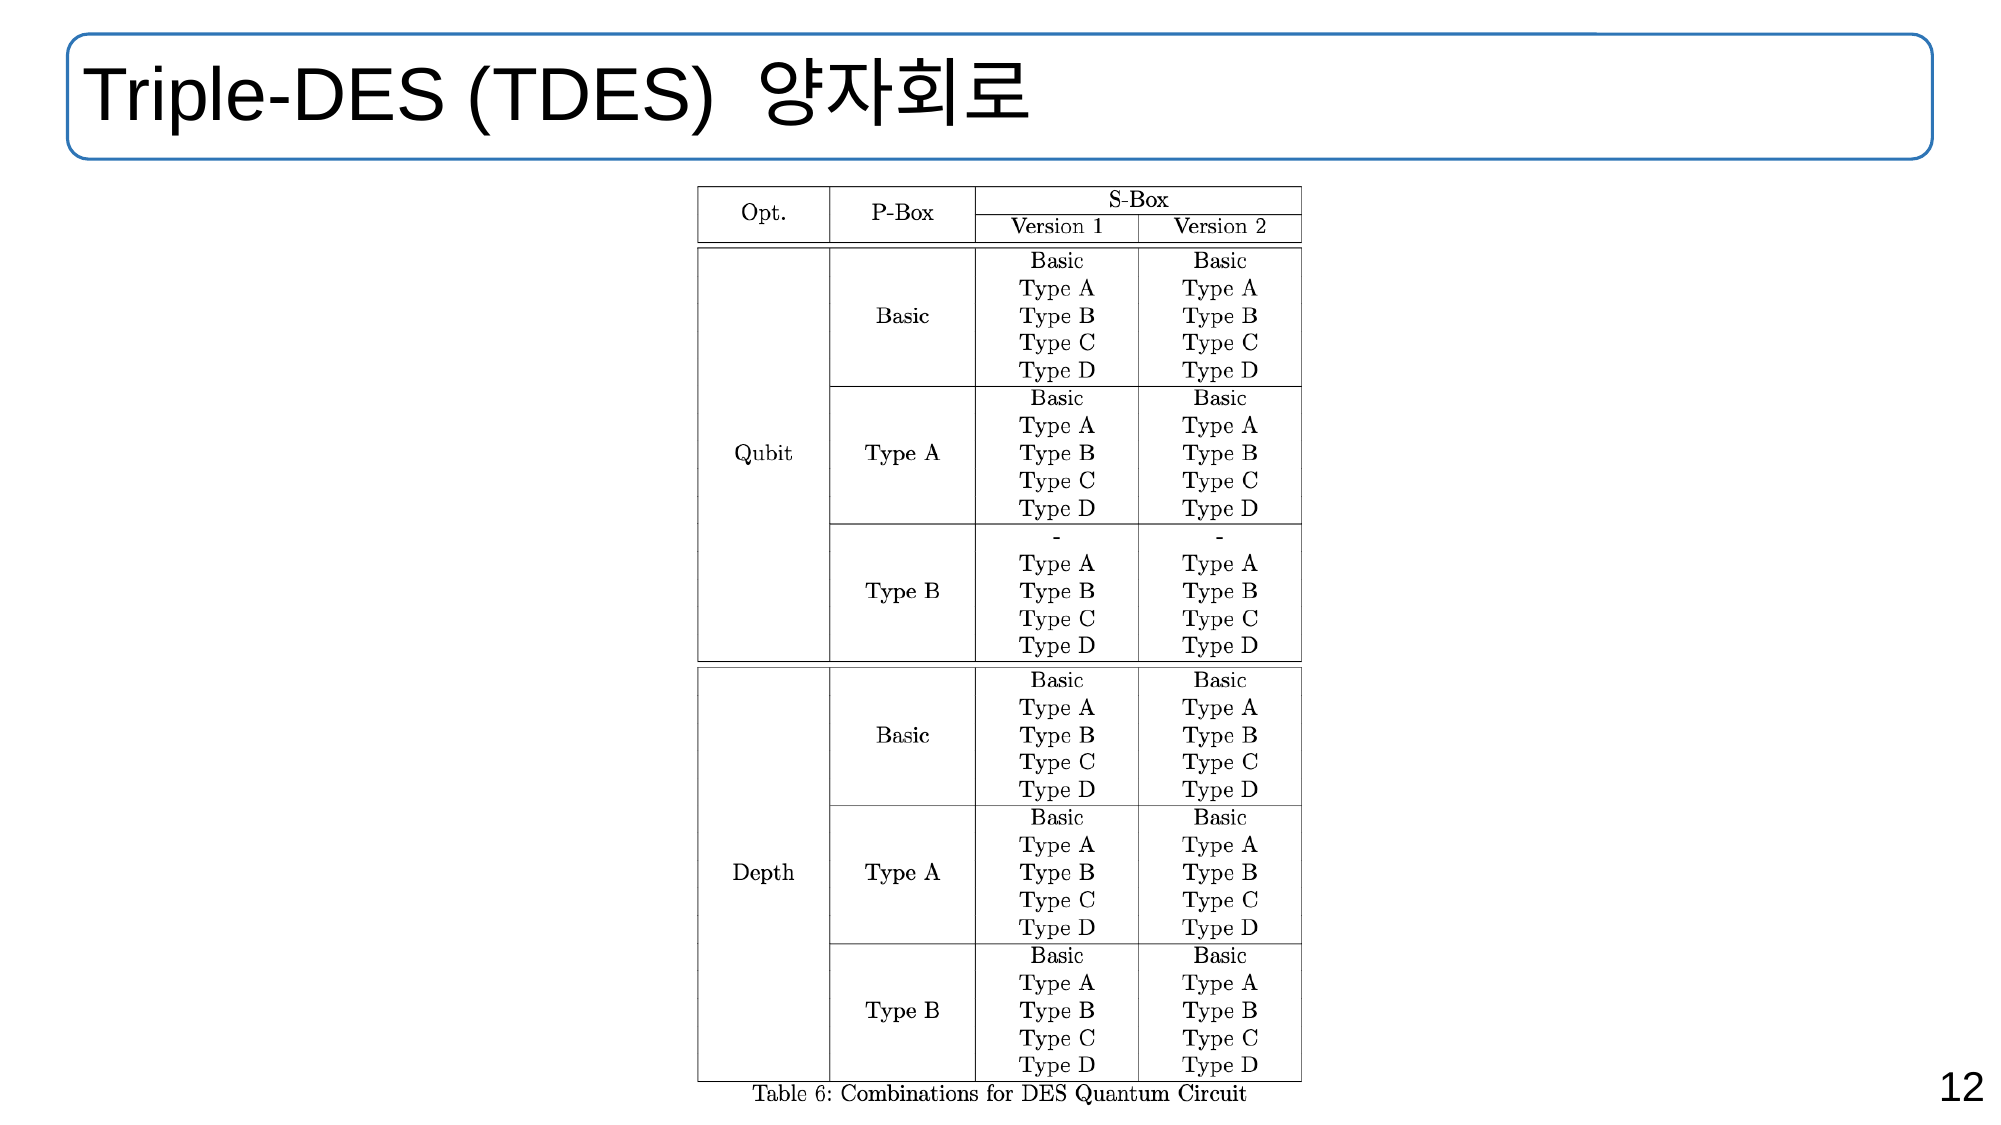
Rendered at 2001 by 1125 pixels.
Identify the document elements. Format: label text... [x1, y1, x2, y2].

picture [692, 176, 1308, 1108]
title Triple-DES (TDES) 양자회로 [67, 34, 1933, 160]
